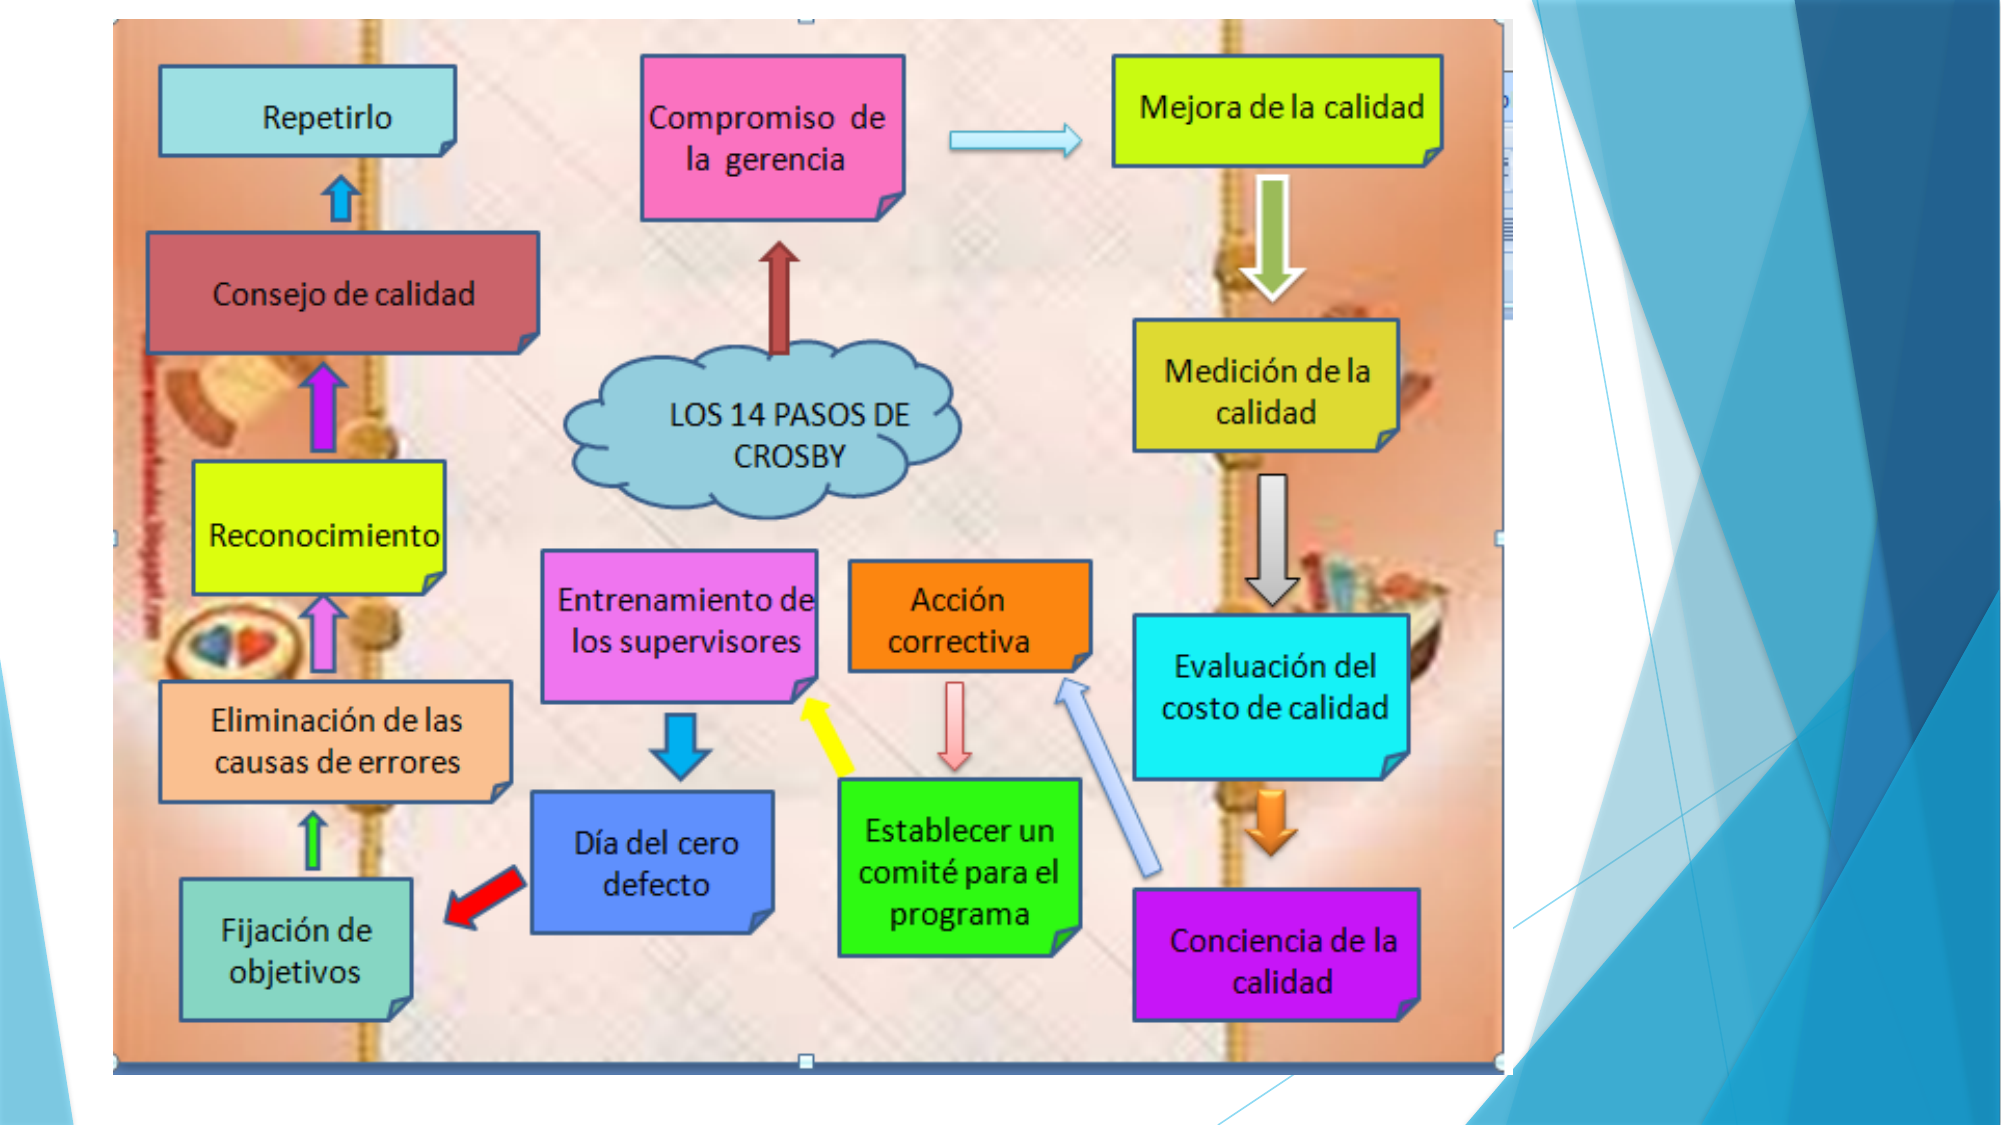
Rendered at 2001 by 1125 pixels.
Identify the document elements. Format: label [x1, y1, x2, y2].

picture [113, 19, 1514, 1075]
